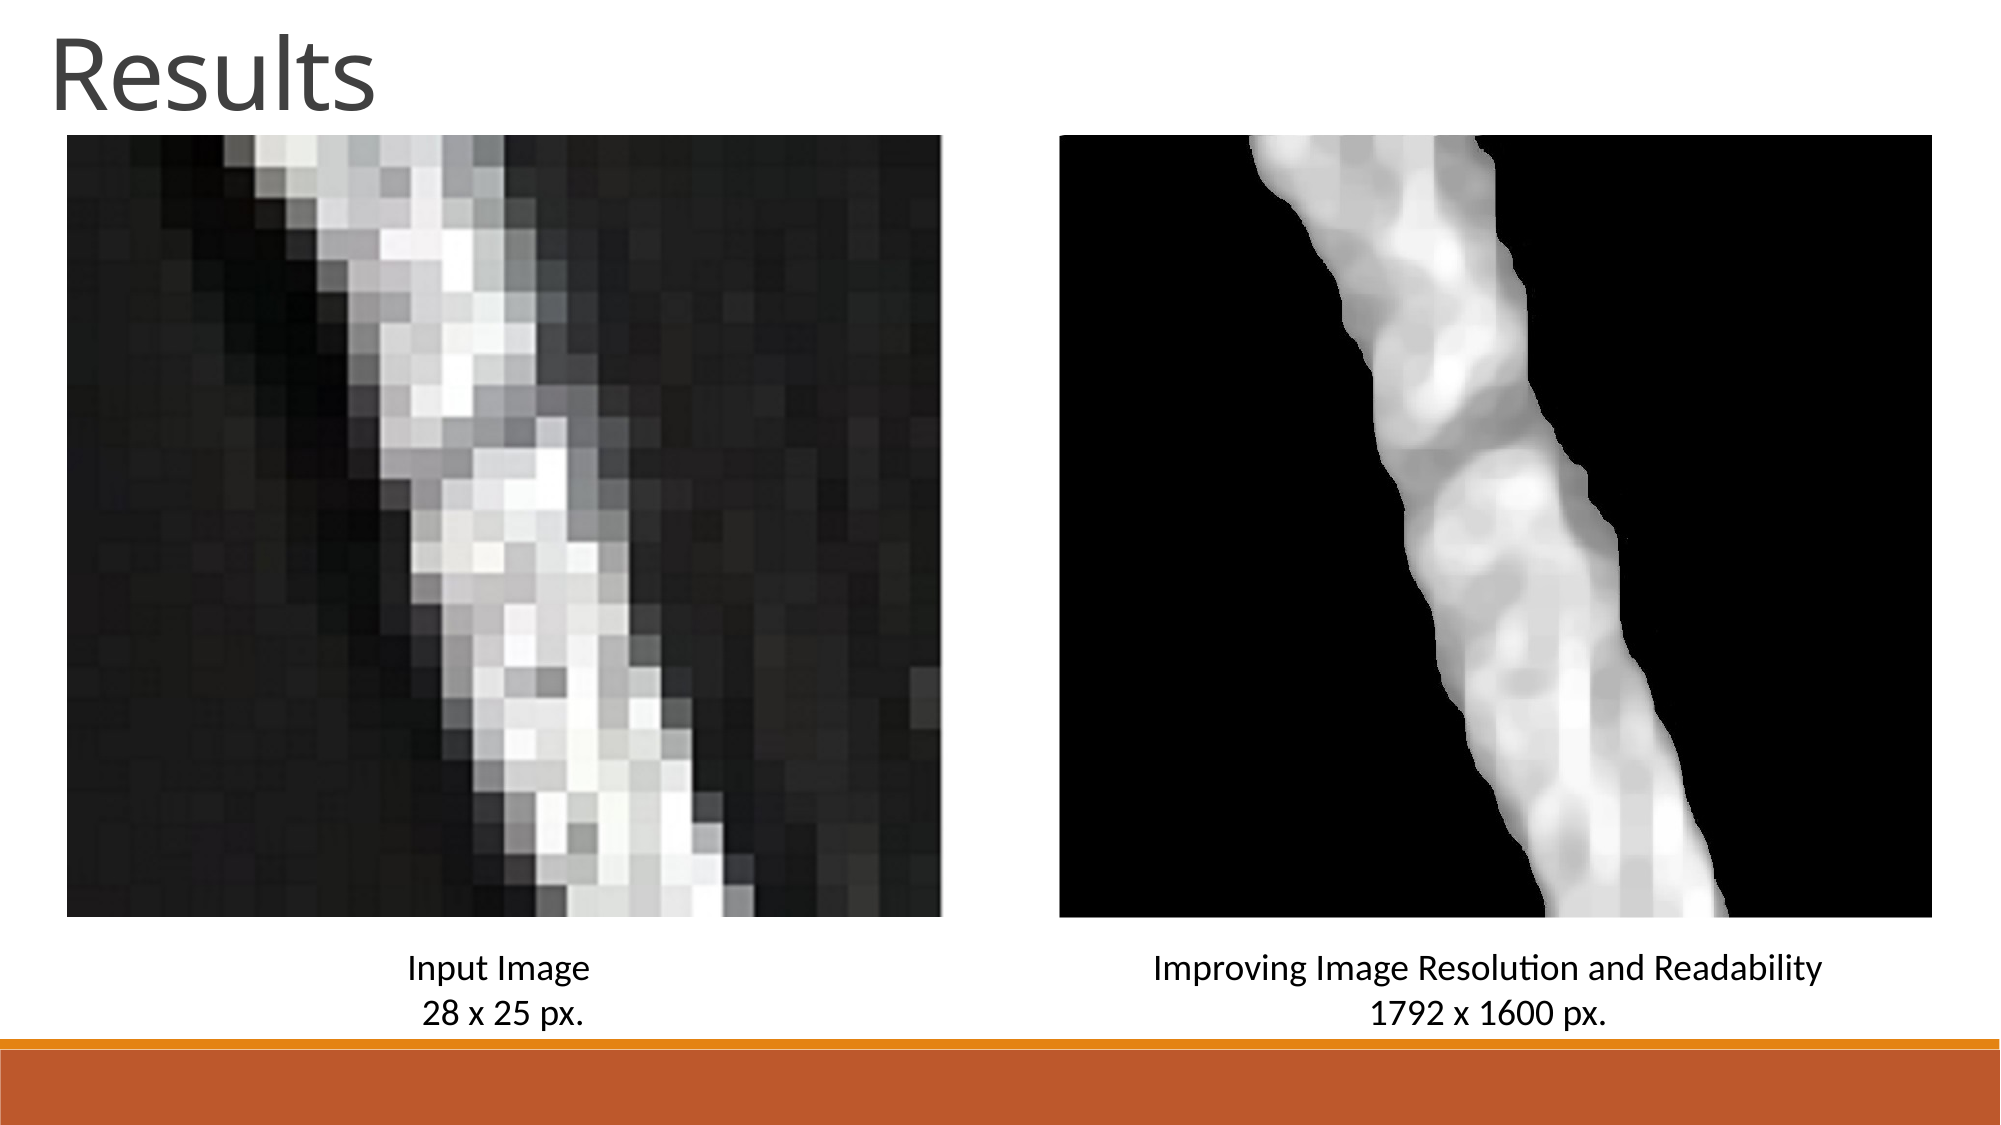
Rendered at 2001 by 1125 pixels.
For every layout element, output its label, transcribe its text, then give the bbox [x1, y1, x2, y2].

text_box Improving Image Resolution and Readability 1792 x 1600 px. [1075, 935, 1901, 1041]
text_box Results [32, 21, 1683, 260]
text_box Input Image 28 x 25 px. [310, 935, 696, 1041]
picture [66, 135, 1933, 919]
